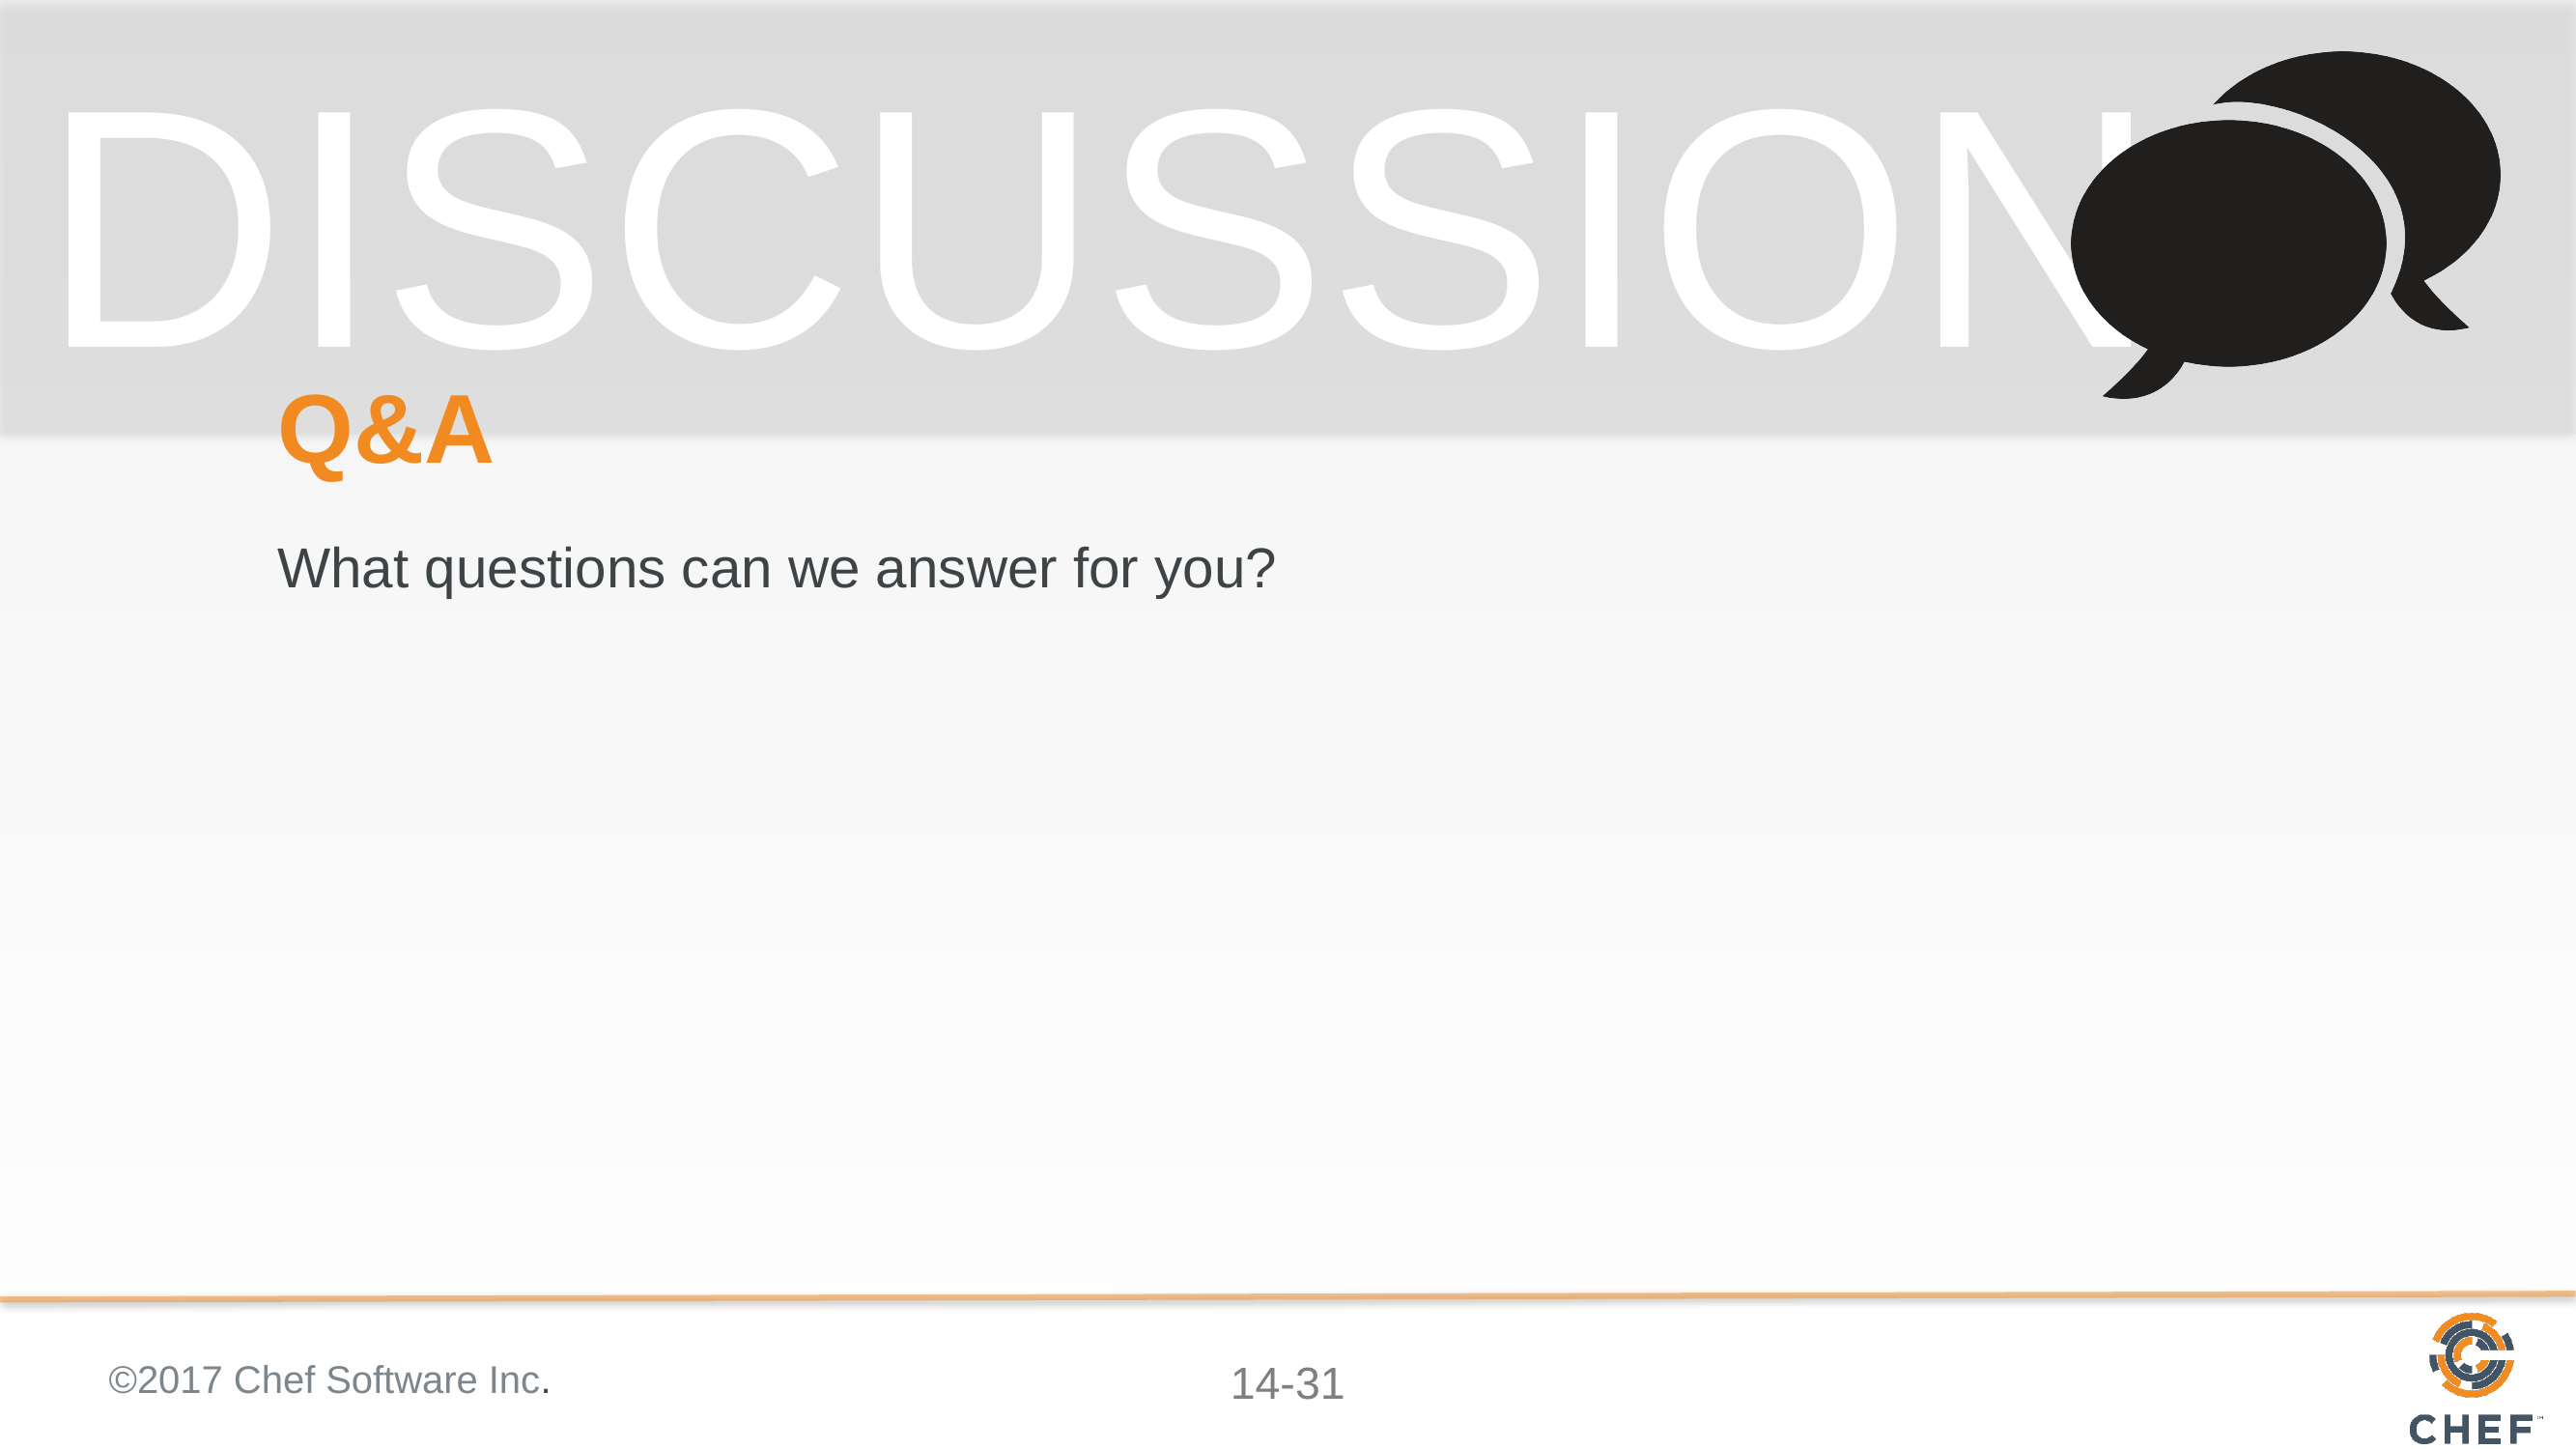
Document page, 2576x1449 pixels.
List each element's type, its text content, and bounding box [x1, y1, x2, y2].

subtitle What questions can we answer for you? [263, 516, 2218, 921]
picture [2399, 1297, 2551, 1449]
picture [2071, 51, 2517, 399]
title Q&A [263, 363, 2218, 499]
